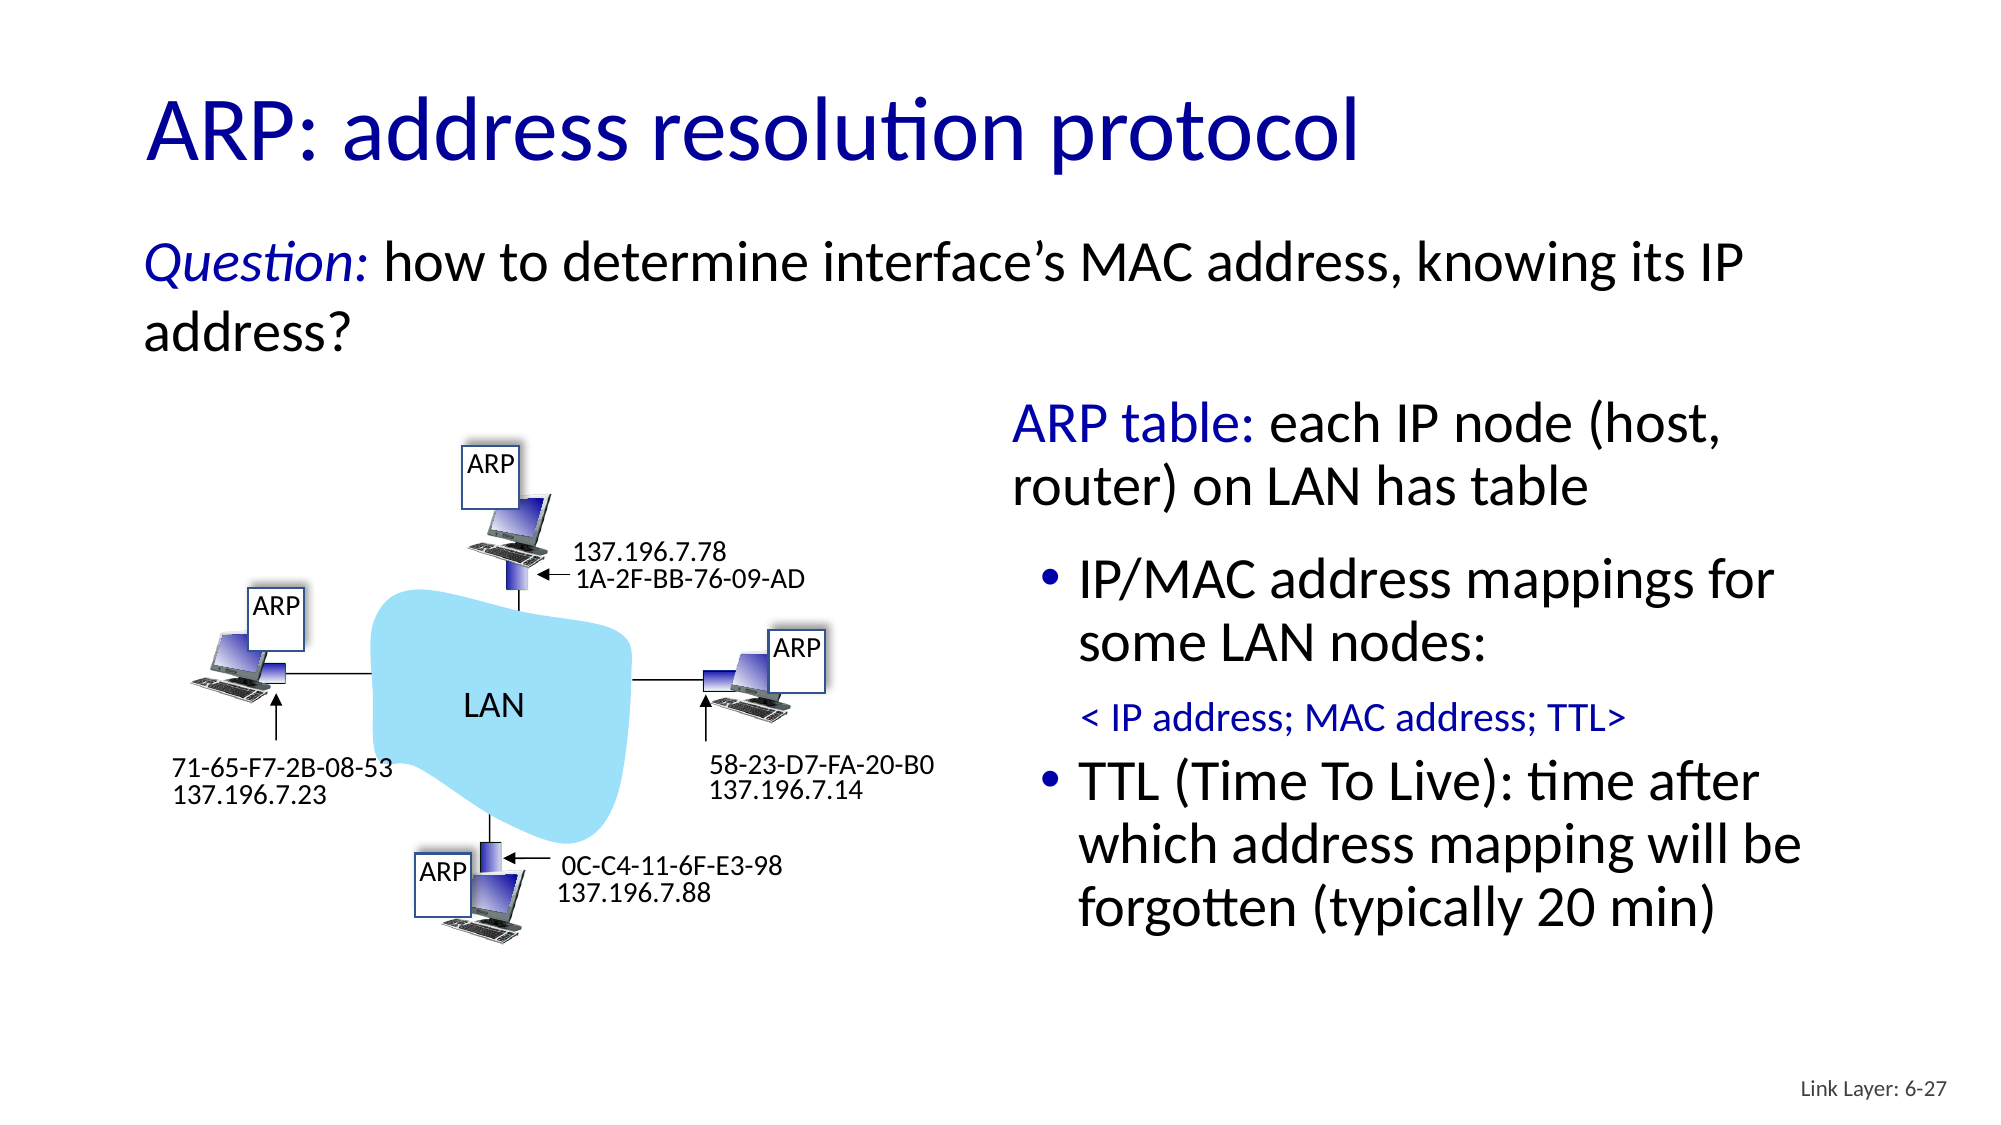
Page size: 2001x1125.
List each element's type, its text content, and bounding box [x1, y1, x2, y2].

title ARP: address resolution protocol [131, 57, 1857, 205]
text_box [237, 436, 837, 917]
text_box Question: how to determine interface’s MAC address, knowing its IP address? [129, 215, 1940, 371]
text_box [155, 490, 951, 950]
text_box ARP table: each IP node (host, router) on LAN has table [997, 384, 1850, 541]
text_box IP/MAC address mappings for some LAN nodes: < IP address; MAC address; TTL> TTL (Time To Live): time after which address mapping will be forgotten (typically 20 min) [949, 541, 1847, 1018]
slide_number Link Layer: 6-27 [1512, 1056, 1963, 1117]
